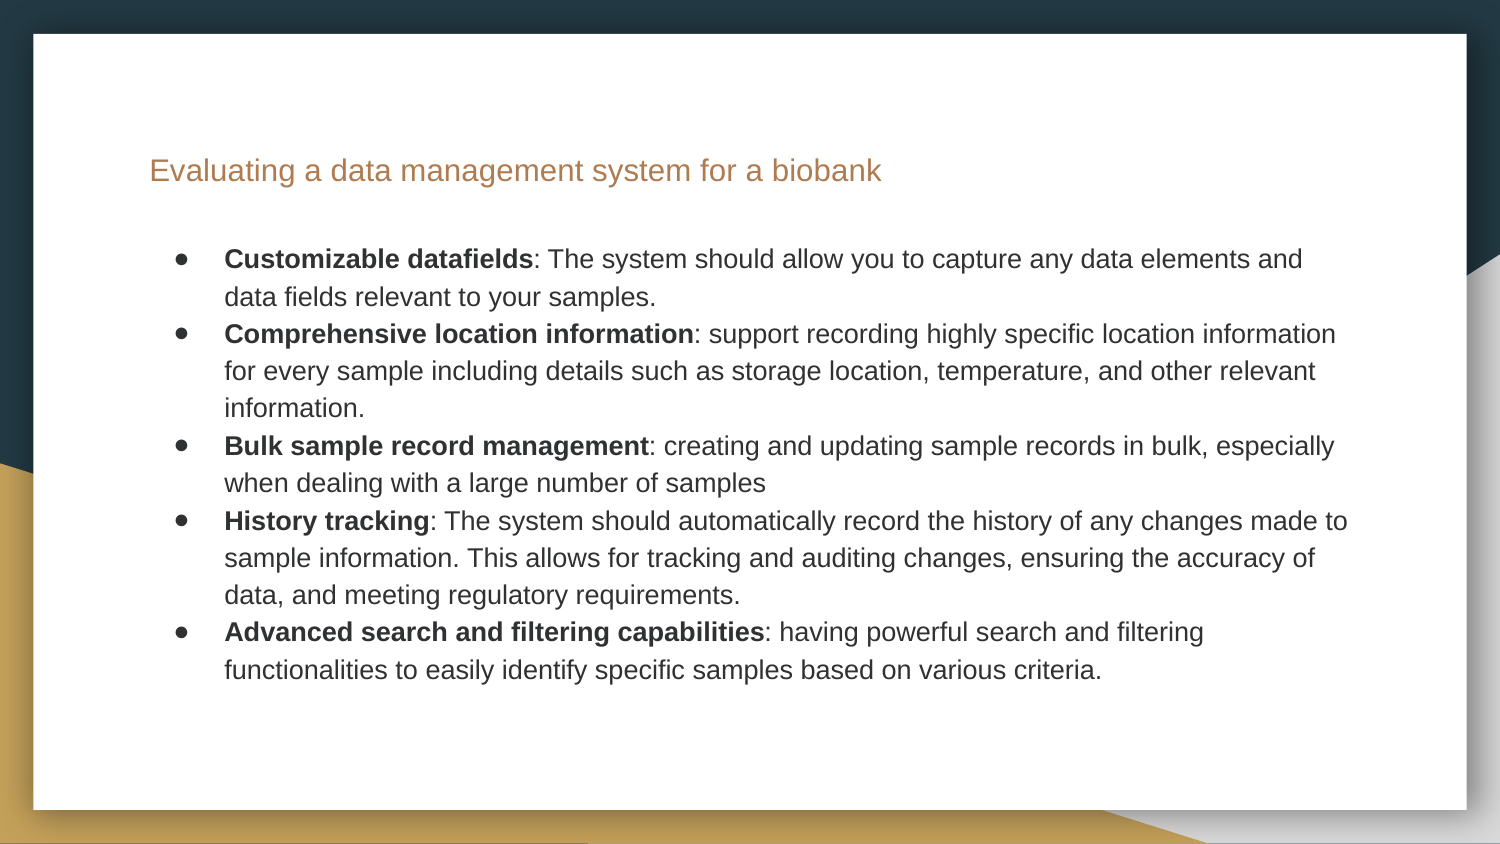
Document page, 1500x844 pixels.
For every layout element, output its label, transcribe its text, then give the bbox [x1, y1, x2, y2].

title Evaluating a data management system for a biobank [134, 138, 1366, 221]
list Customizable datafields: The system should allow you to capture any data elements and data fields relevant to your samples. Comprehensive location information: support recording highly specific location information for every sample including details such as storage location, temperature, and other relevant information. Bulk sample record management: creating and updating sample records in bulk, especially when dealing with a large number of samples History tracking: The system should automatically record the history of any changes made to sample information. This allows for tracking and auditing changes, ensuring the accuracy of data, and meeting regulatory requirements. Advanced search and filtering capabilities: having powerful search and filtering functionalities to easily identify specific samples based on various criteria. [134, 221, 1366, 729]
